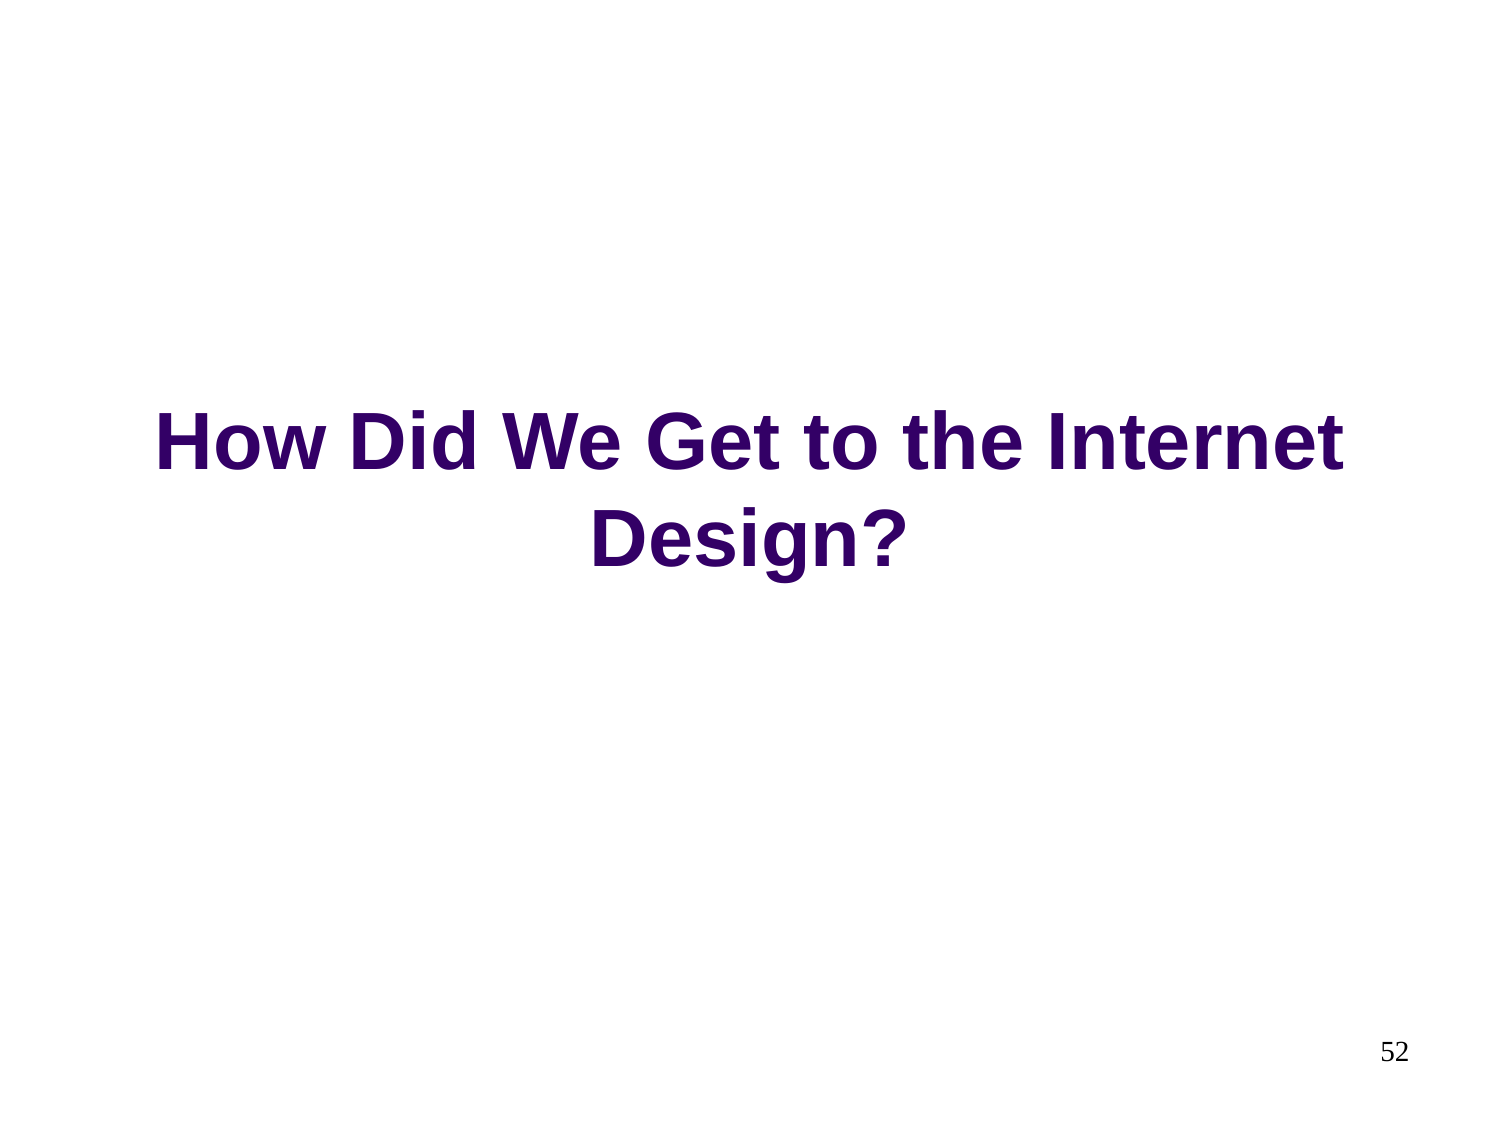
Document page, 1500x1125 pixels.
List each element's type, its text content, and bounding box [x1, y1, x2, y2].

slide_number 52 [1074, 1024, 1426, 1101]
title How Did We Get to the Internet Design? [0, 349, 1500, 591]
